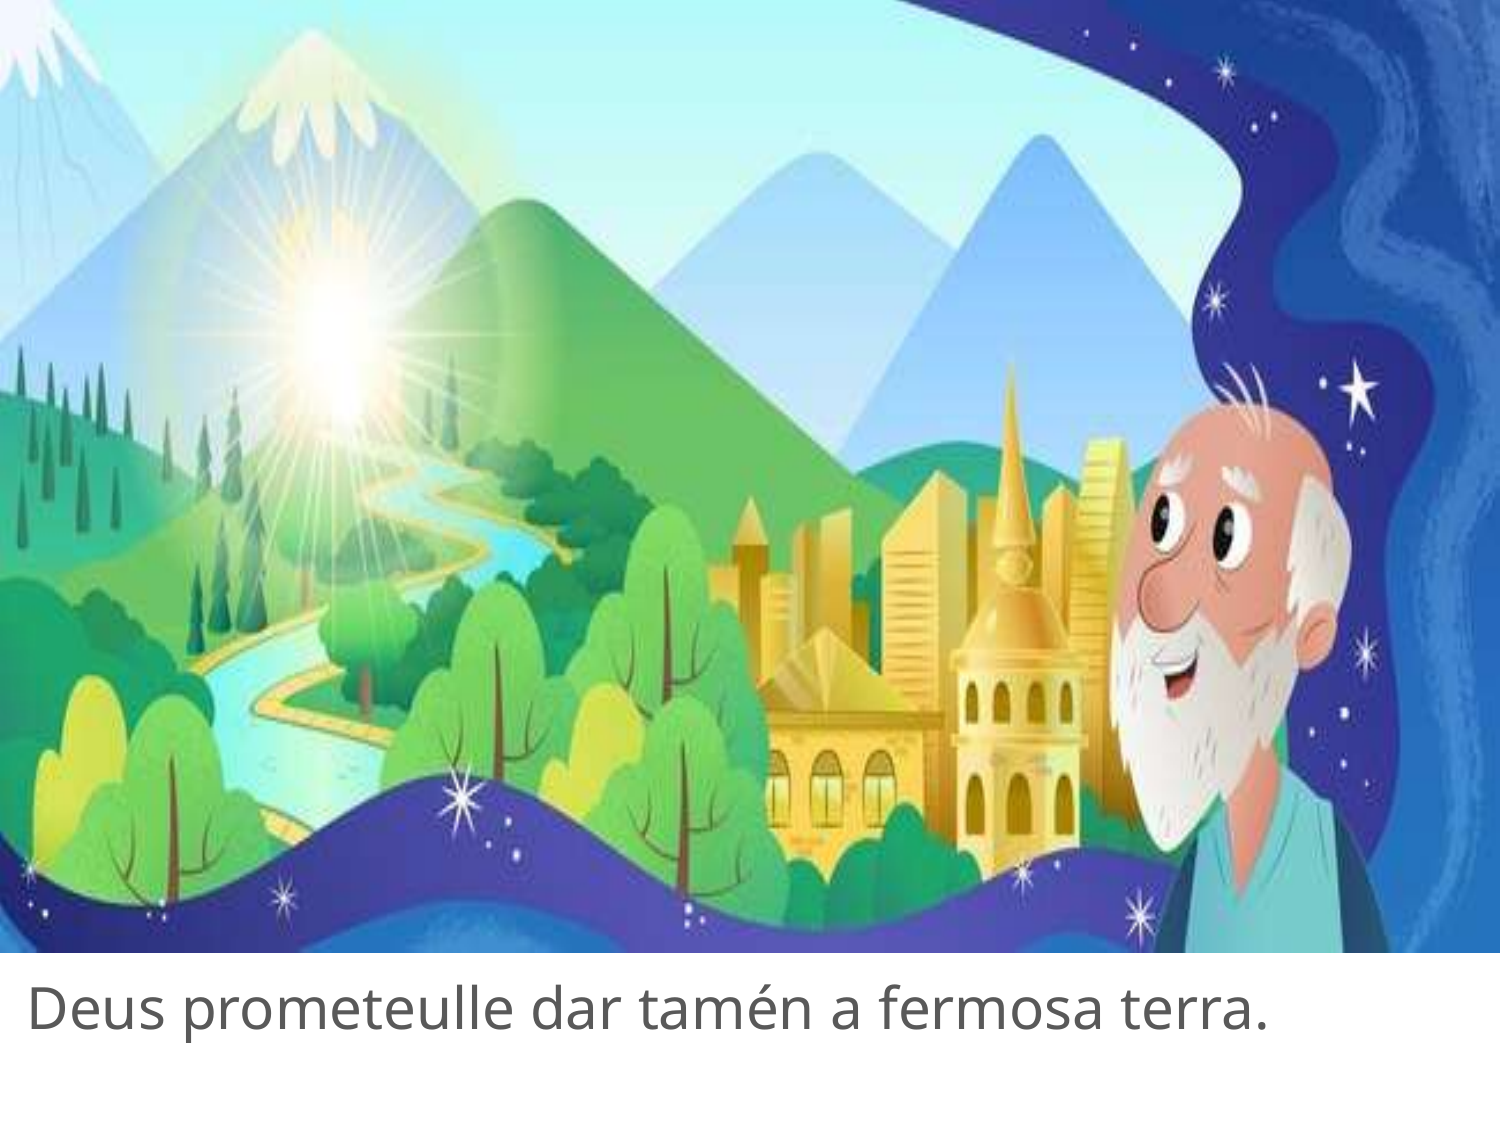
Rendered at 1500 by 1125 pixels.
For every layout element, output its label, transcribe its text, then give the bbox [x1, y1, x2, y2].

picture [0, 0, 1500, 953]
text_box Deus prometeulle dar tamén a fermosa terra. [11, 964, 1498, 1049]
